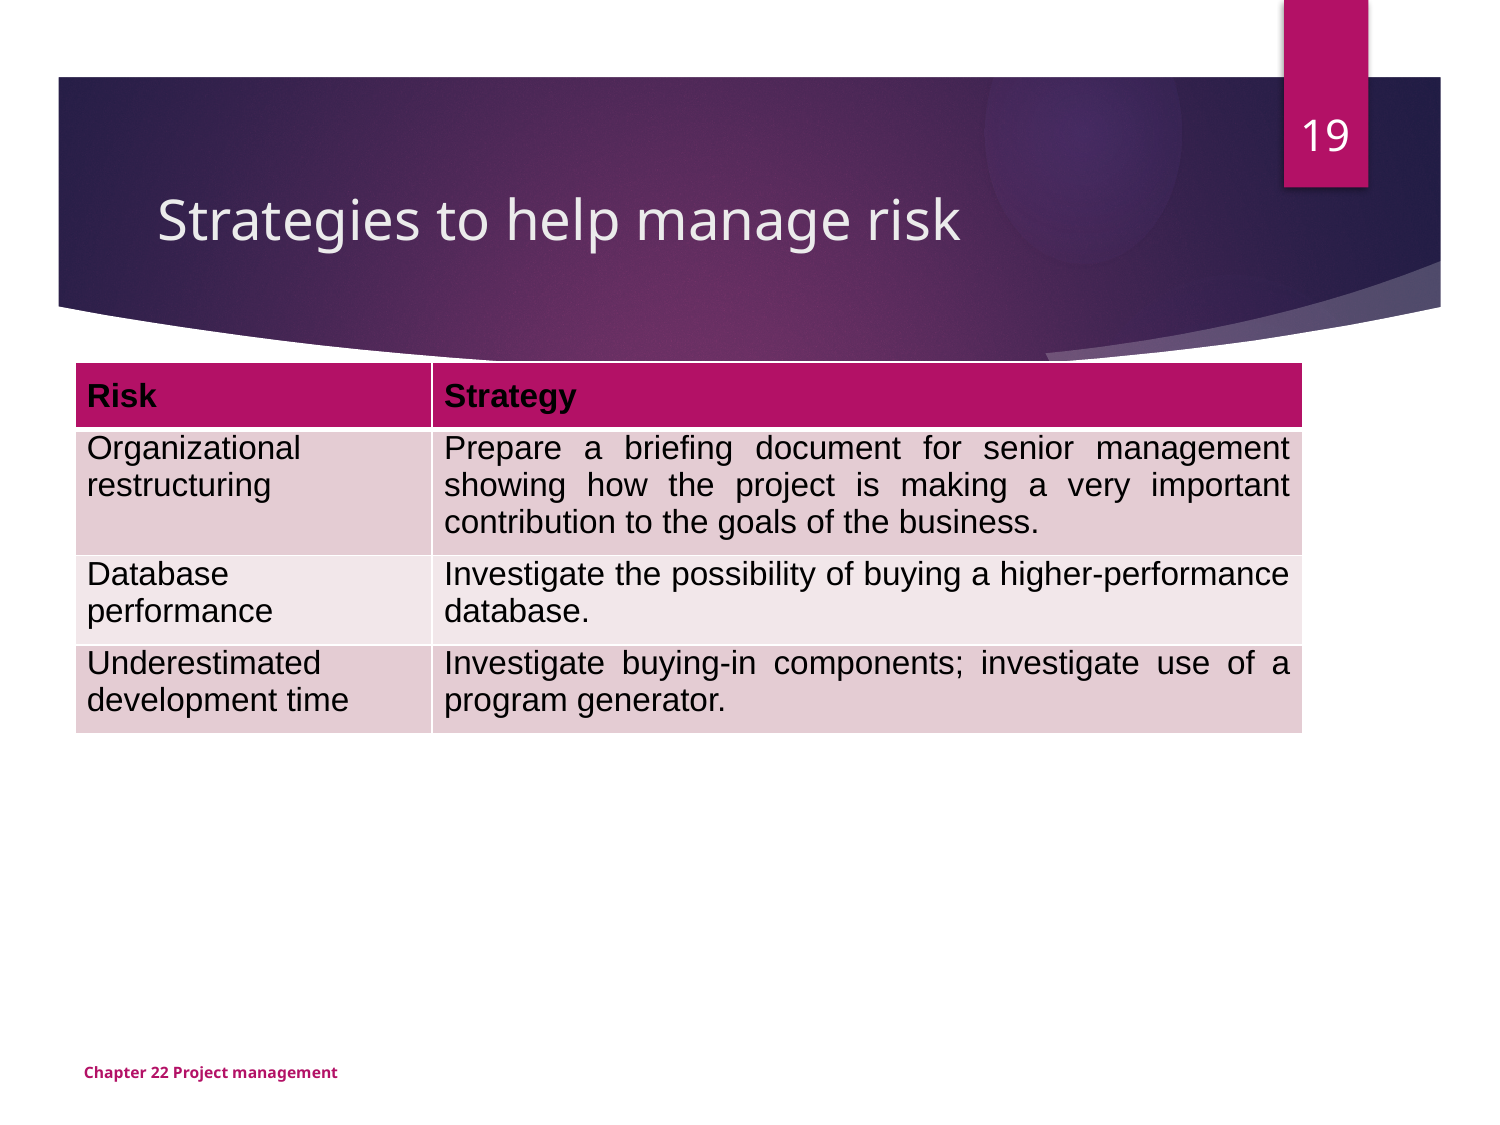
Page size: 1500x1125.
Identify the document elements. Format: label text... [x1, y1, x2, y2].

table_cell Prepare a briefing document for senior management showing how the project is making a very important contribution to the goals of the business. [433, 432, 1302, 555]
title Strategies to help manage risk [142, 159, 1220, 276]
table_cell Database performance [76, 556, 431, 644]
table_header Risk [76, 363, 431, 427]
table_cell Investigate buying-in components; investigate use of a program generator. [433, 646, 1302, 733]
table_cell Underestimated development time [76, 646, 431, 733]
table_cell Organizational restructuring [76, 432, 431, 555]
table_header Strategy [433, 363, 1302, 427]
footer Chapter 22 Project management [69, 1048, 544, 1099]
slide_number 19 [1273, 48, 1377, 175]
table_cell Investigate the possibility of buying a higher-performance database. [433, 556, 1302, 644]
